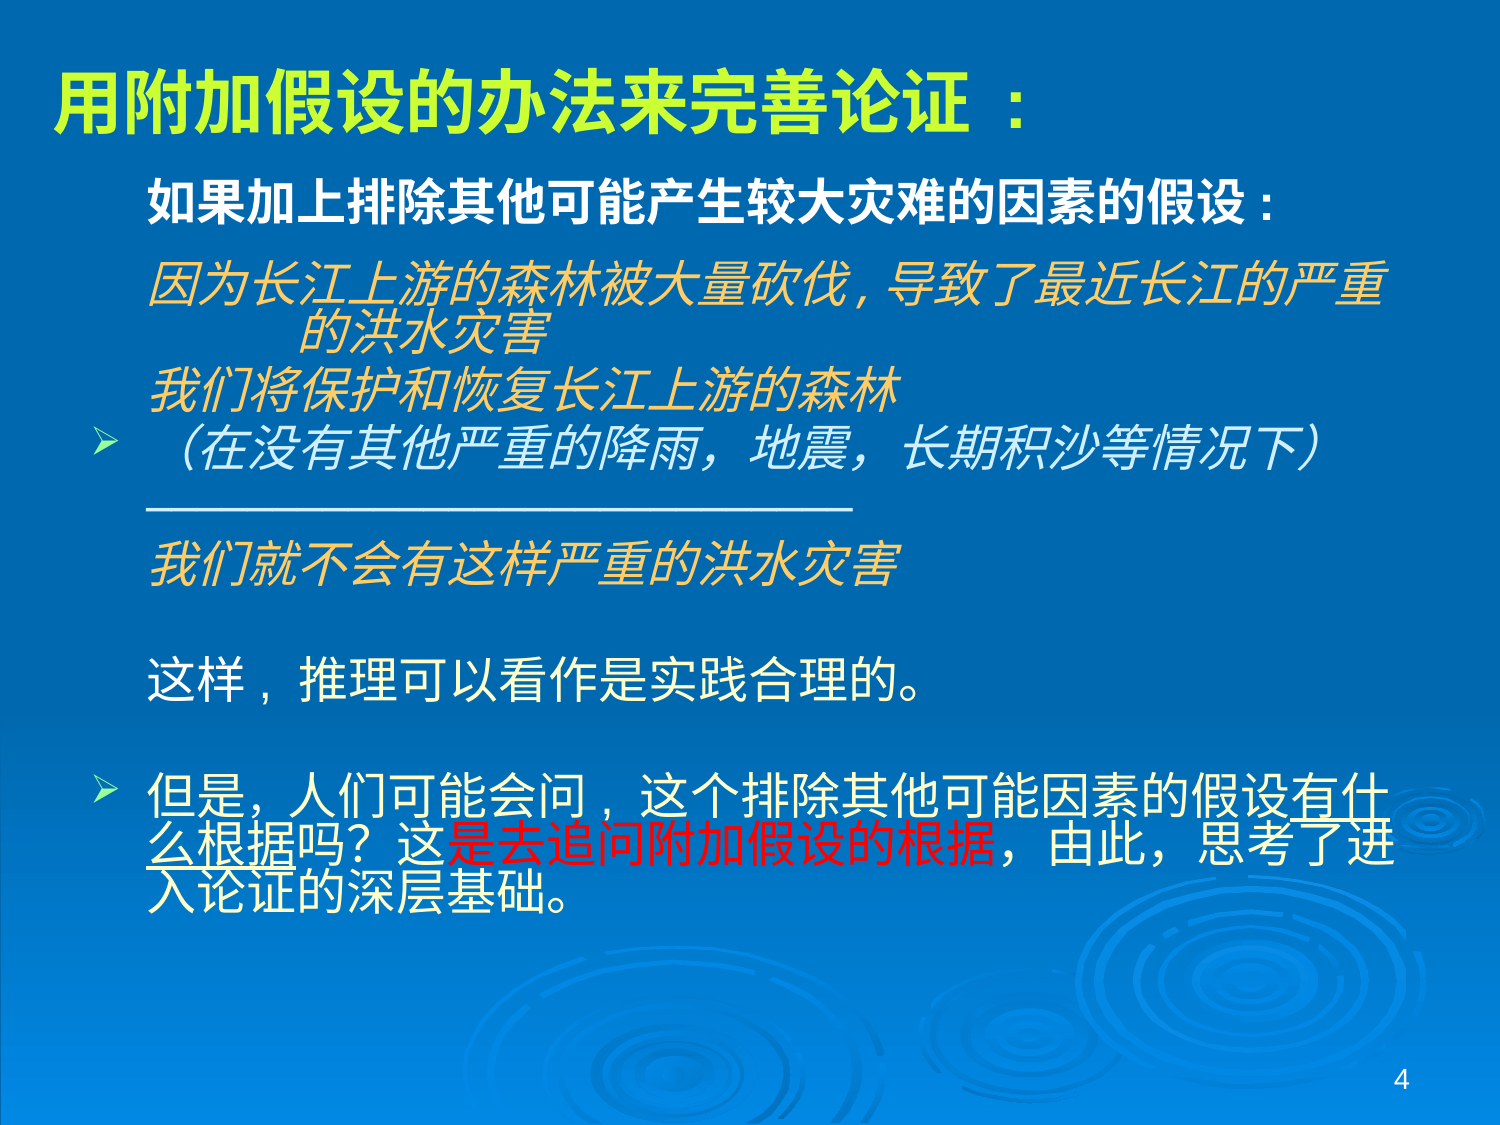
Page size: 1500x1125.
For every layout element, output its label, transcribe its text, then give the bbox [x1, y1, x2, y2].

list 如果加上排除其他可能产生较大灾难的因素的假设: 因为长江上游的森林被大量砍伐,导致了最近长江的严重 的洪水灾害 我们将保护和恢复长江上游的森林 （在没有其他严重的降雨，地震，长期积沙等情况下） ──────────────────────────── 我们就不会有这样严重的洪水灾害 这样, 推理可以看作是实践合理的。 但是，人们可能会问, 这个排除其他可能因素的假设有什么根据吗？这是去追问附加假设的根据，由此，思考了进入论证的深层基础。 [75, 174, 1425, 963]
slide_number 4 [1074, 1024, 1425, 1103]
text_box 用附加假设的办法来完善论证 : [37, 49, 1388, 155]
